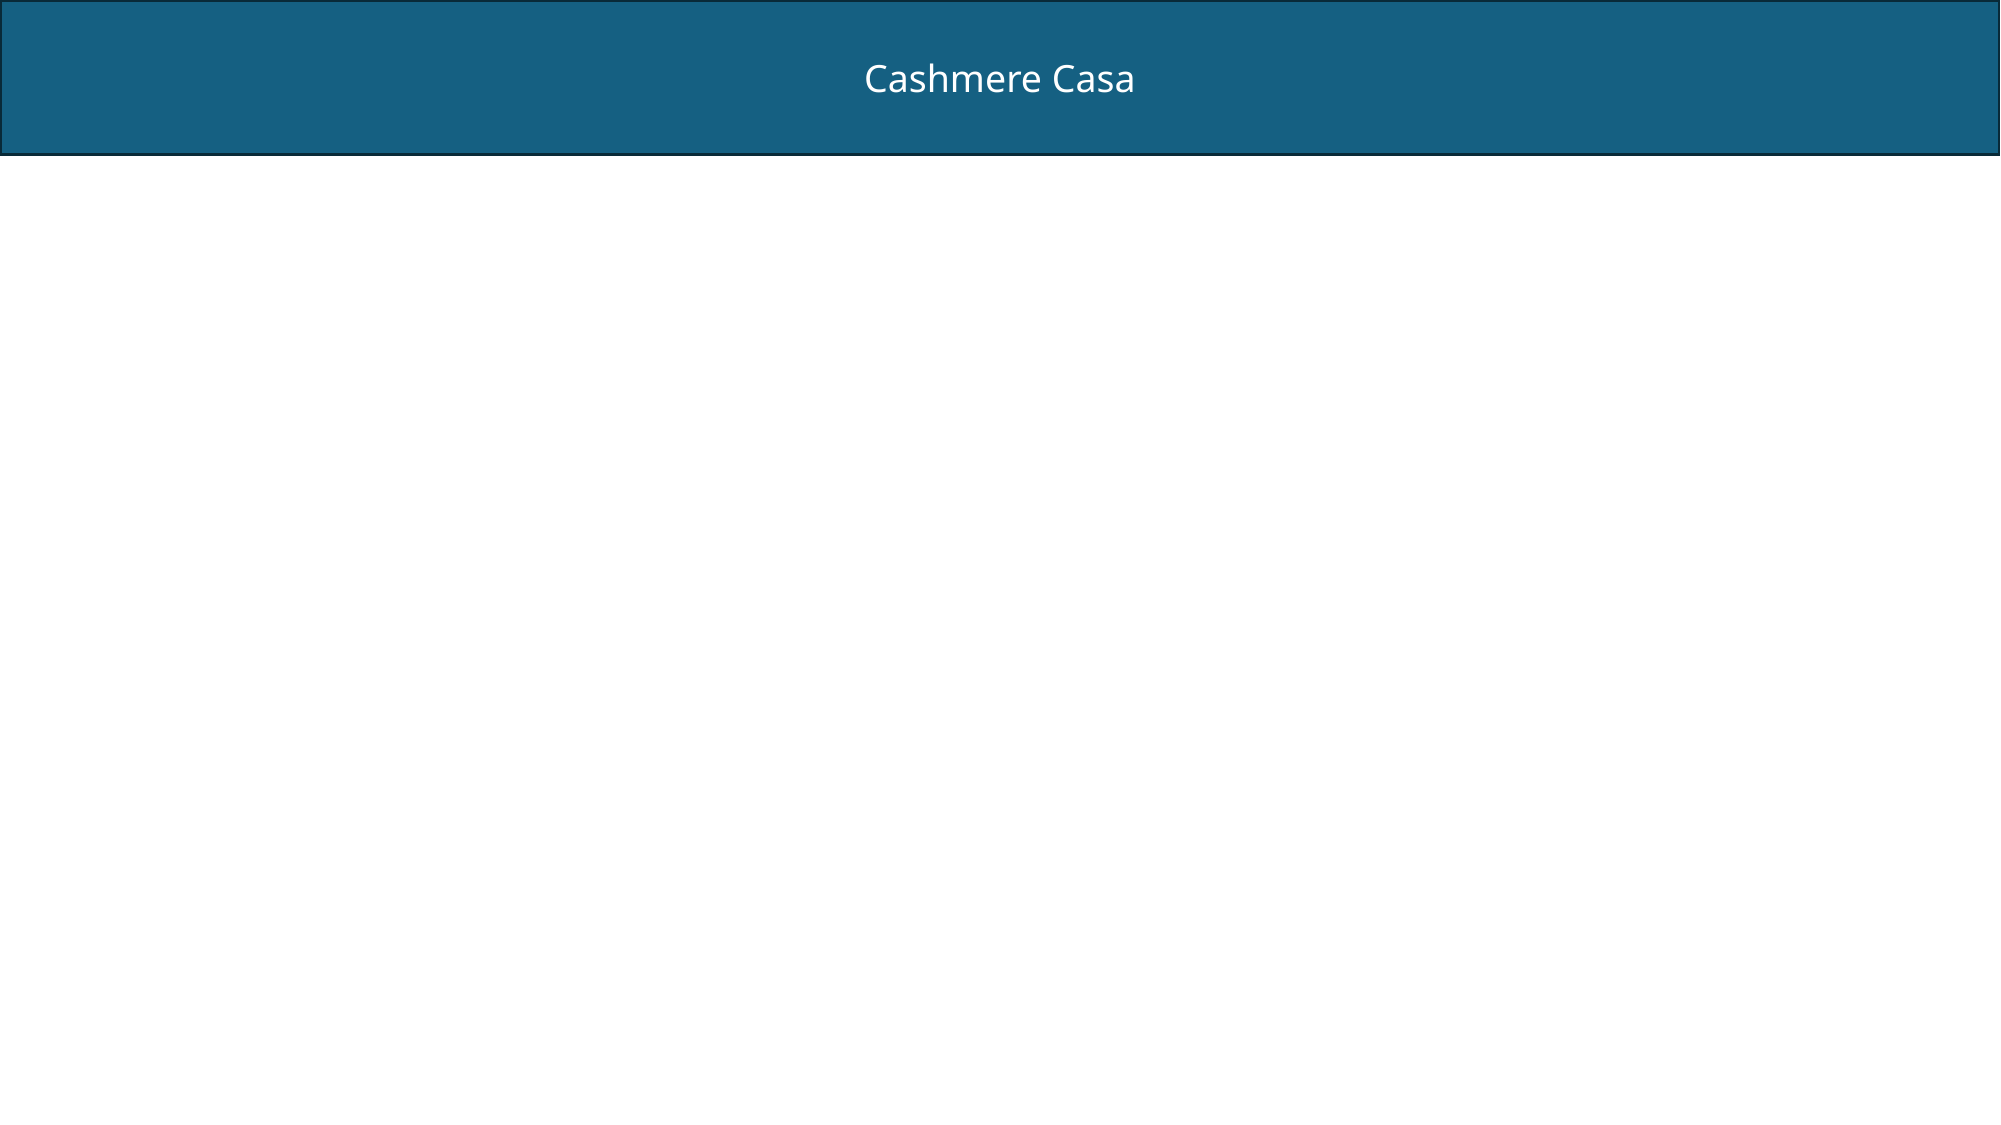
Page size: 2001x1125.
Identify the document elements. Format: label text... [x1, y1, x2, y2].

text_box Cashmere Casa [0, 0, 2000, 156]
